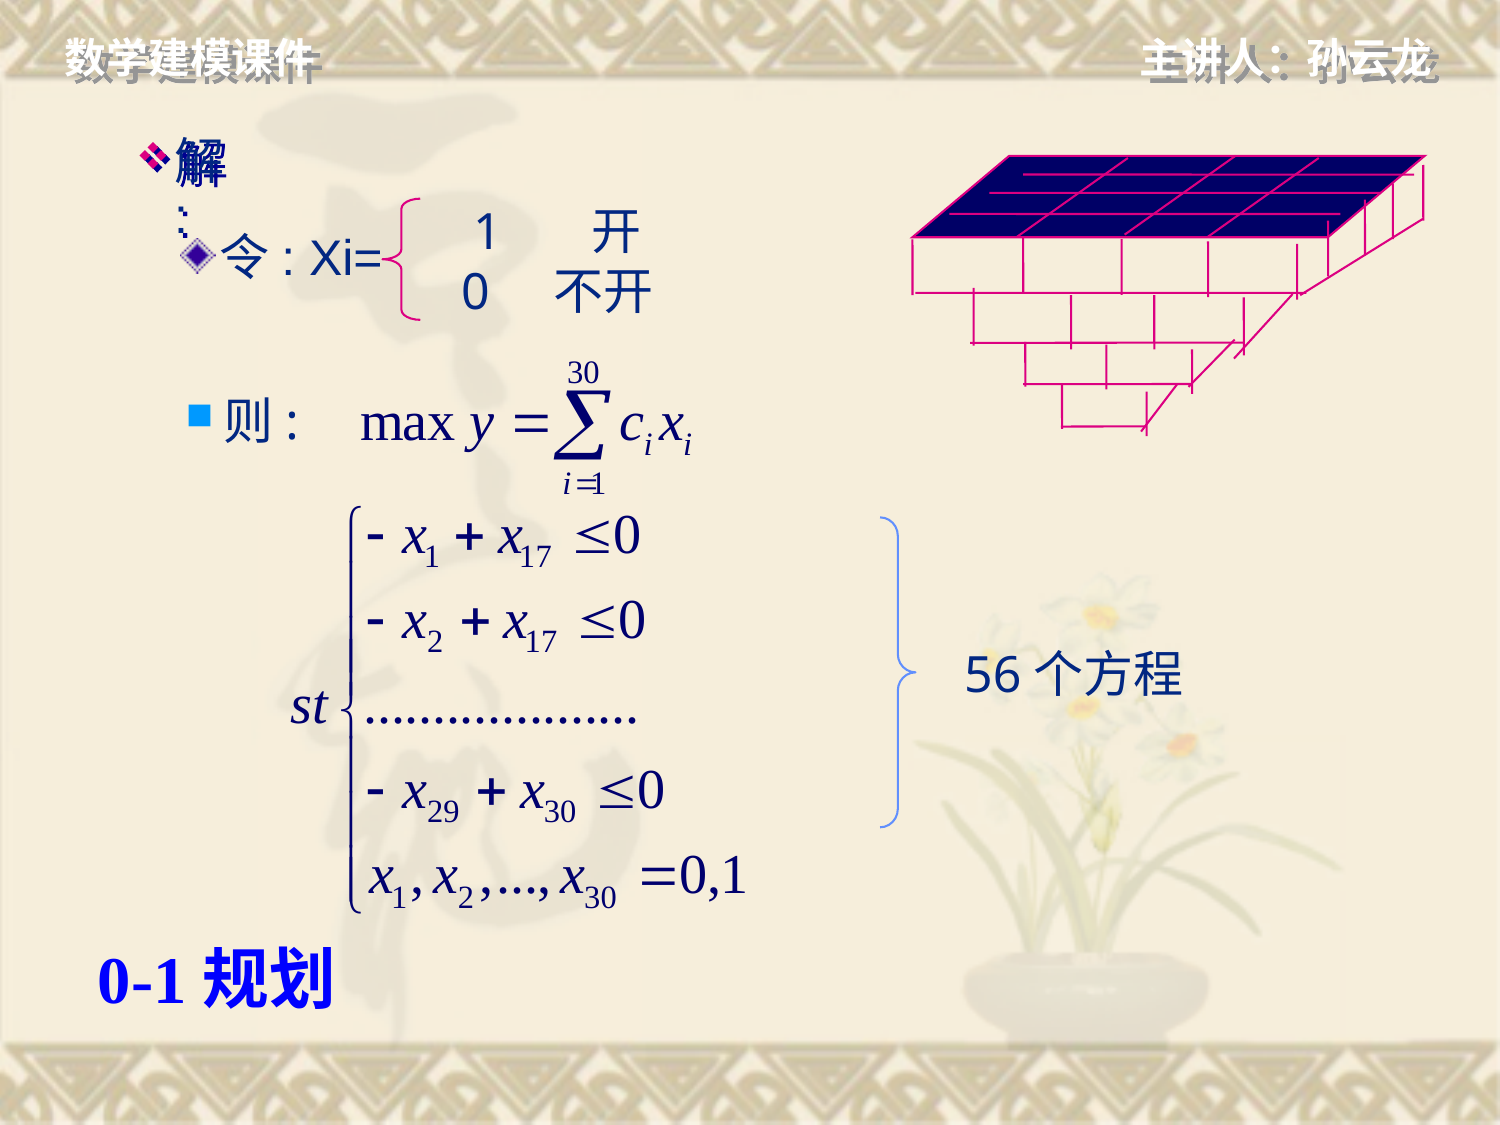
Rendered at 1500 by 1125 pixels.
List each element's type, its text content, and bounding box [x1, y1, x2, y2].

picture [0, 0, 1500, 1125]
text_box 则: [170, 388, 345, 458]
text_box 0-1规划 [83, 938, 427, 1026]
text_box [880, 517, 916, 828]
list 令: Xi= [92, 224, 377, 294]
title 解: [121, 128, 265, 198]
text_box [382, 191, 686, 327]
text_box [912, 155, 1425, 437]
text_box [281, 493, 756, 926]
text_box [351, 346, 709, 507]
text_box 56个方程 [949, 634, 1198, 710]
